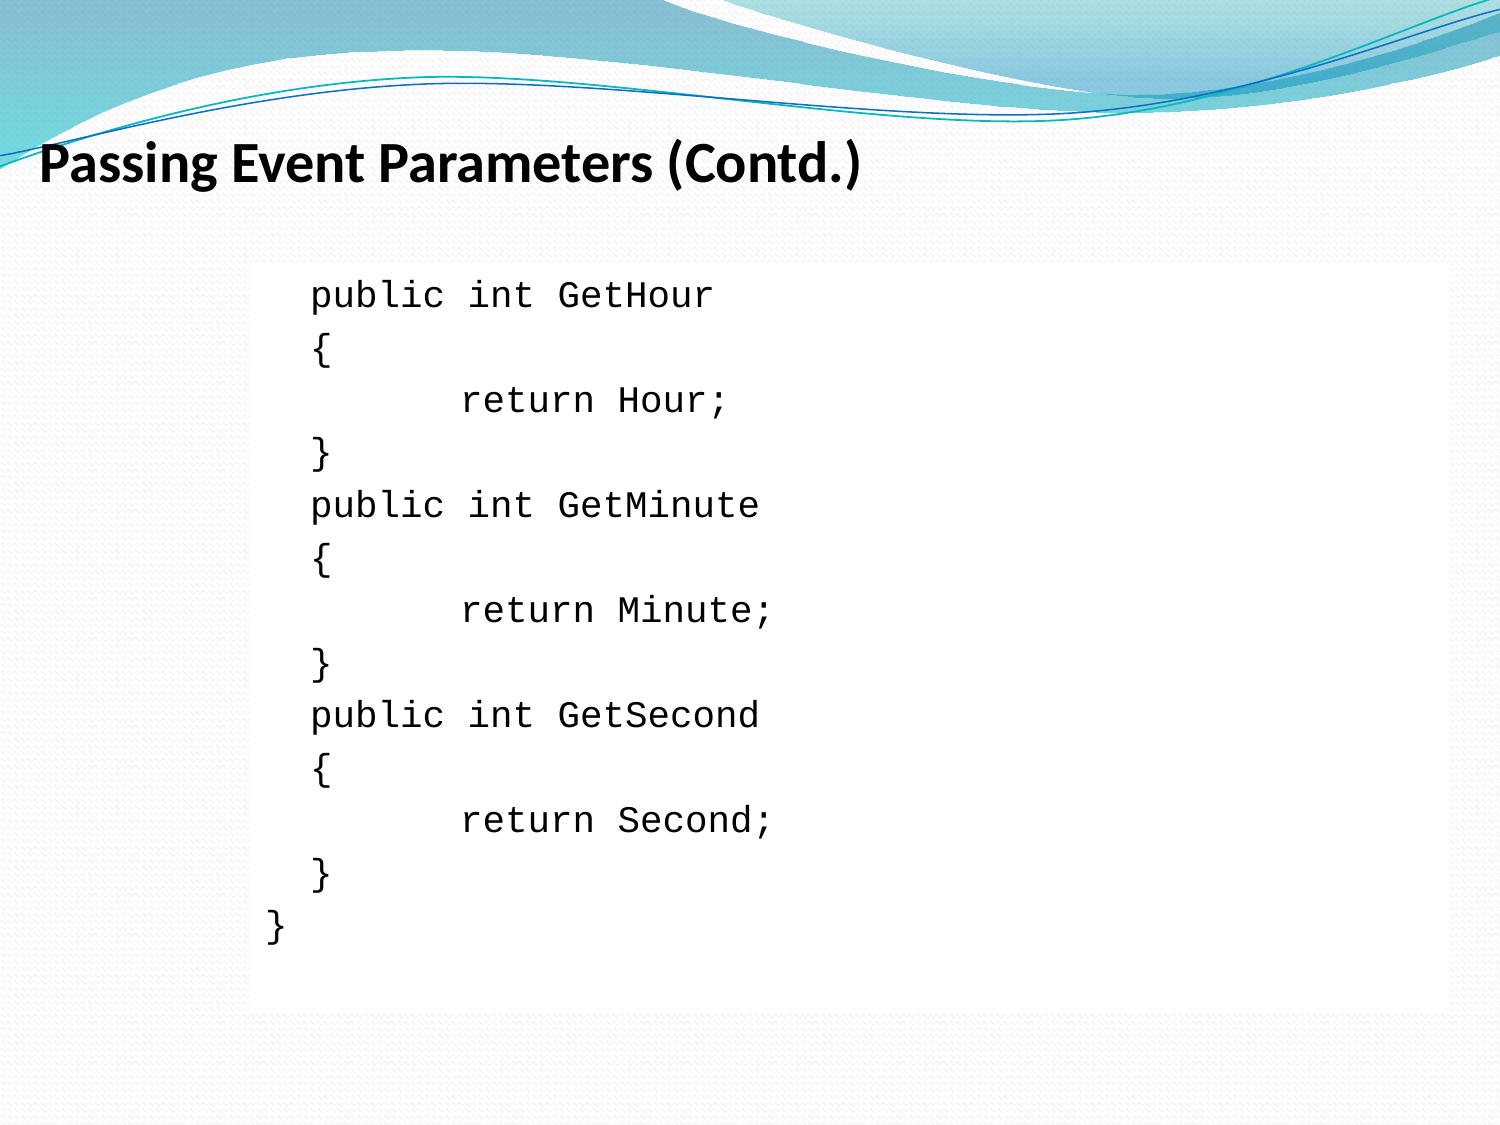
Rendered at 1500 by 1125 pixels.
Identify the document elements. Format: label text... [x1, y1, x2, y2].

text_box Passing Event Parameters (Contd.) [25, 116, 1238, 202]
list public int GetHour { return Hour; } public int GetMinute { return Minute; } public int GetSecond { return Second; } } [250, 262, 1450, 1013]
